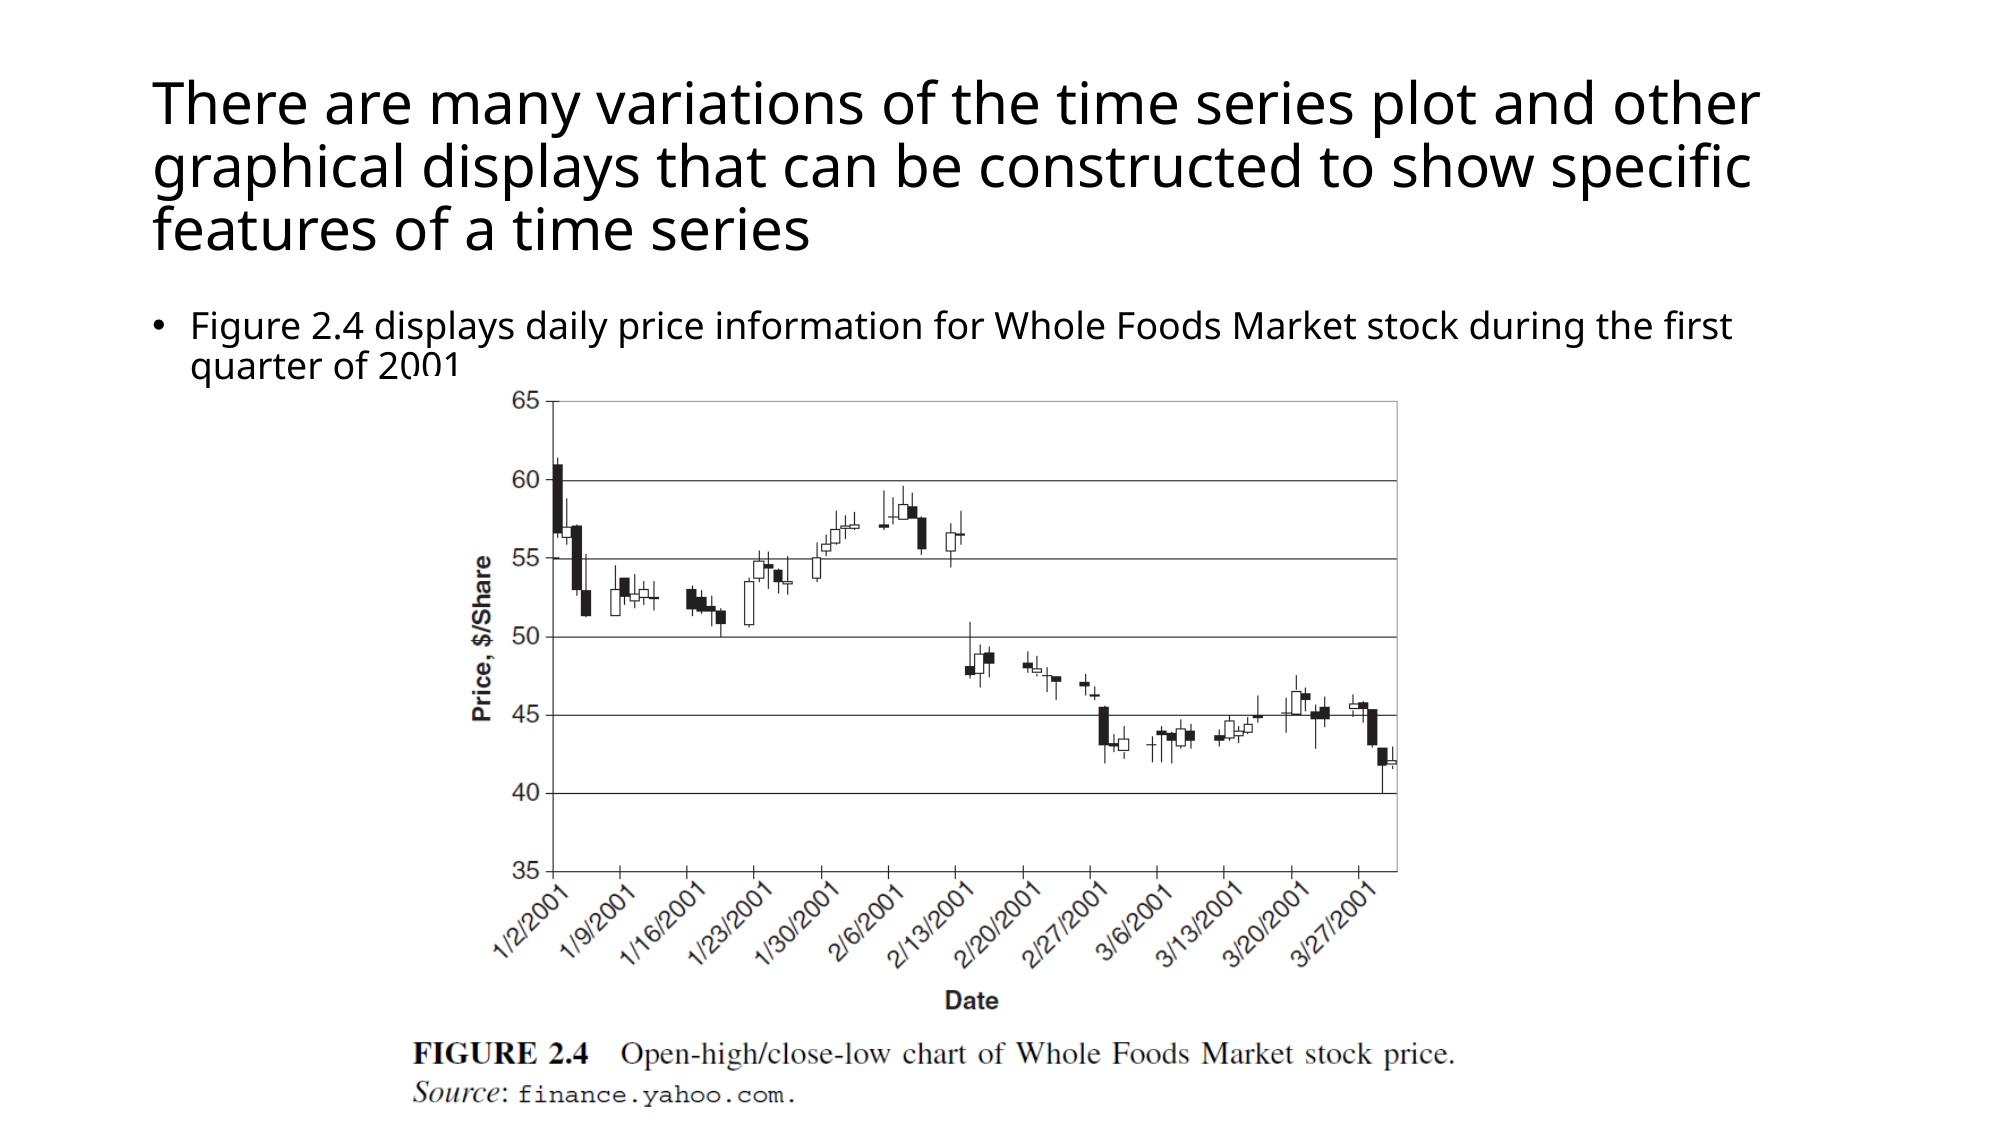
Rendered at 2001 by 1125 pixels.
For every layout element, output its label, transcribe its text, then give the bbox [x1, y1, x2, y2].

picture [411, 375, 1476, 1108]
list Figure 2.4 displays daily price information for Whole Foods Market stock during the first quarter of 2001 [137, 299, 1863, 1014]
title There are many variations of the time series plot and other graphical displays that can be constructed to show specific features of a time series [137, 59, 1863, 278]
